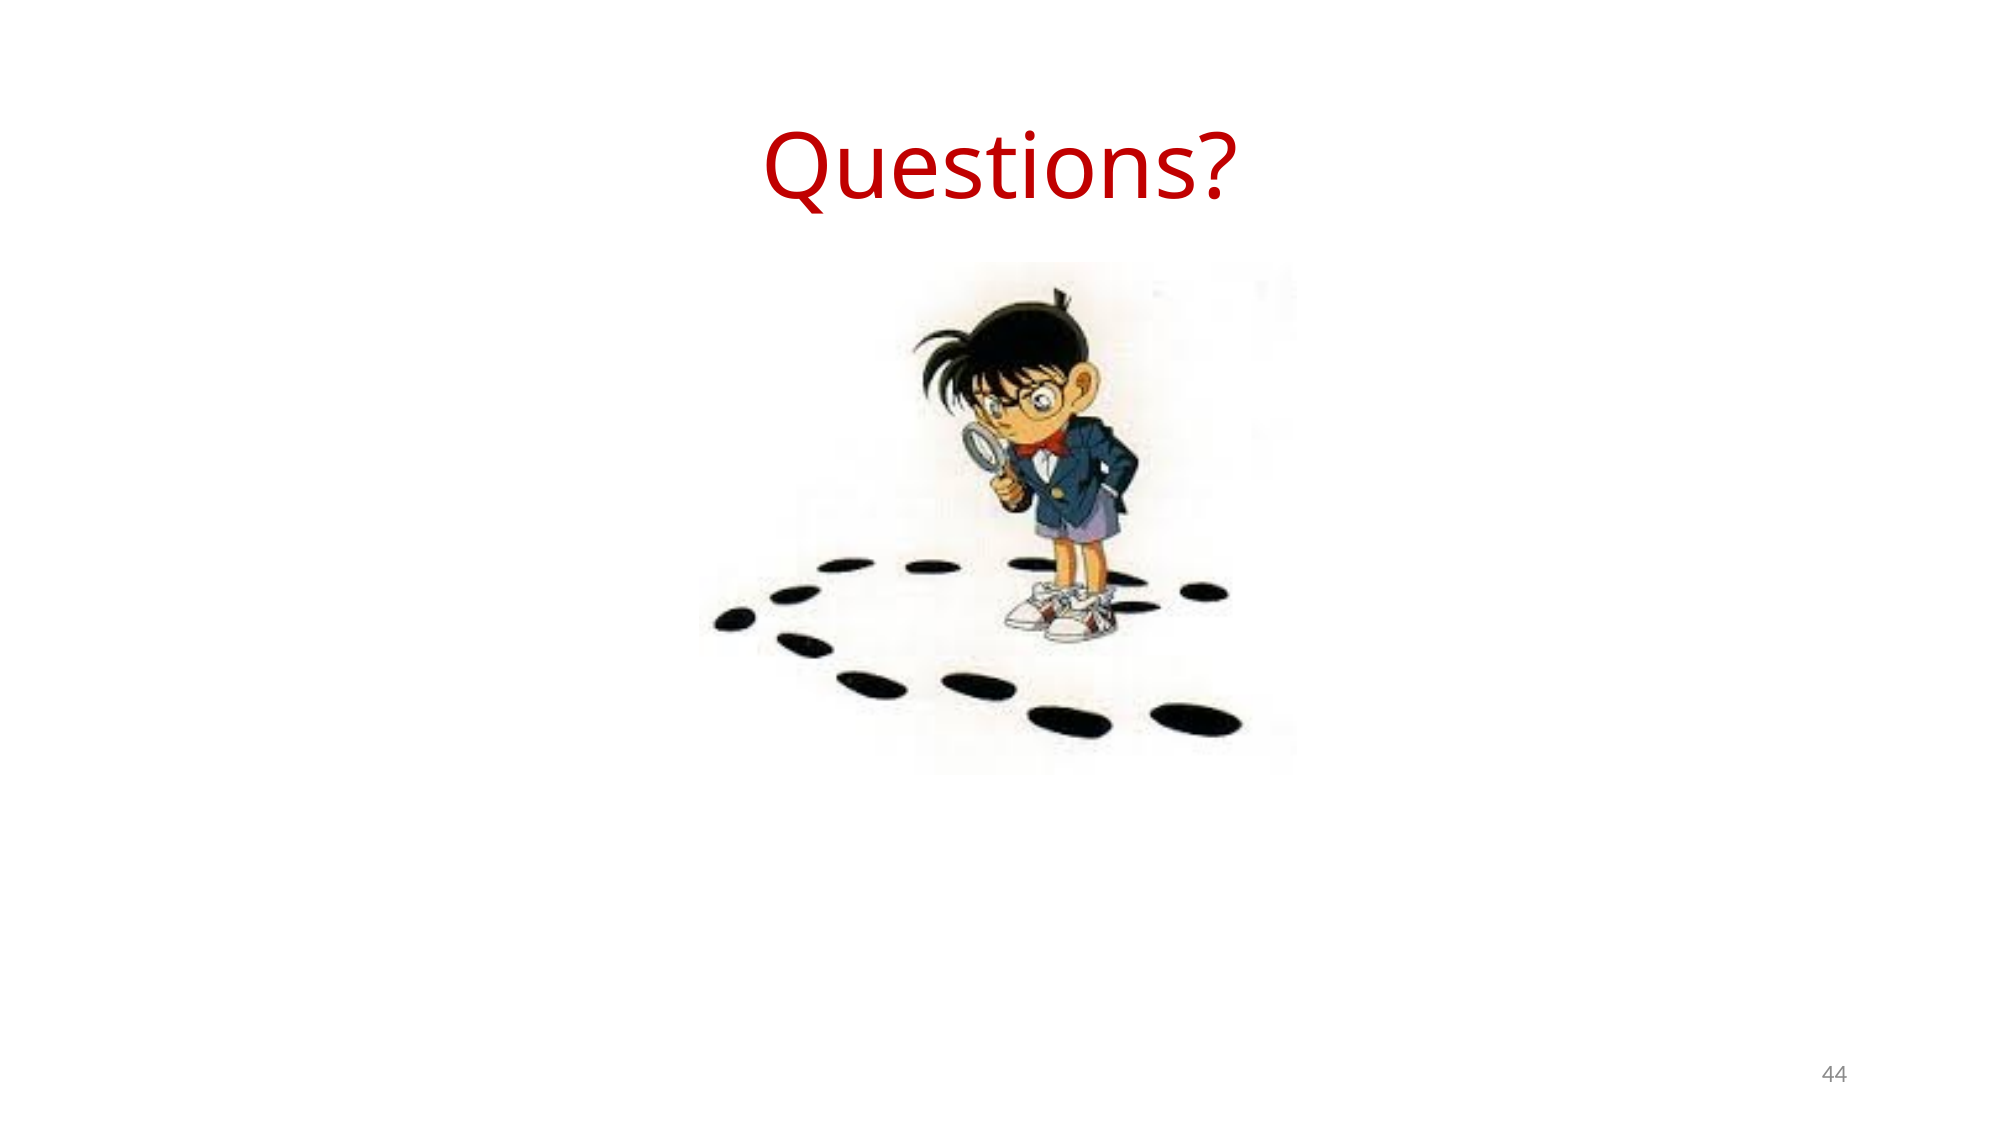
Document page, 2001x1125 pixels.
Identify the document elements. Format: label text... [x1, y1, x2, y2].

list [699, 262, 1297, 775]
title Questions? [137, 59, 1863, 278]
slide_number 44 [1412, 1042, 1863, 1103]
